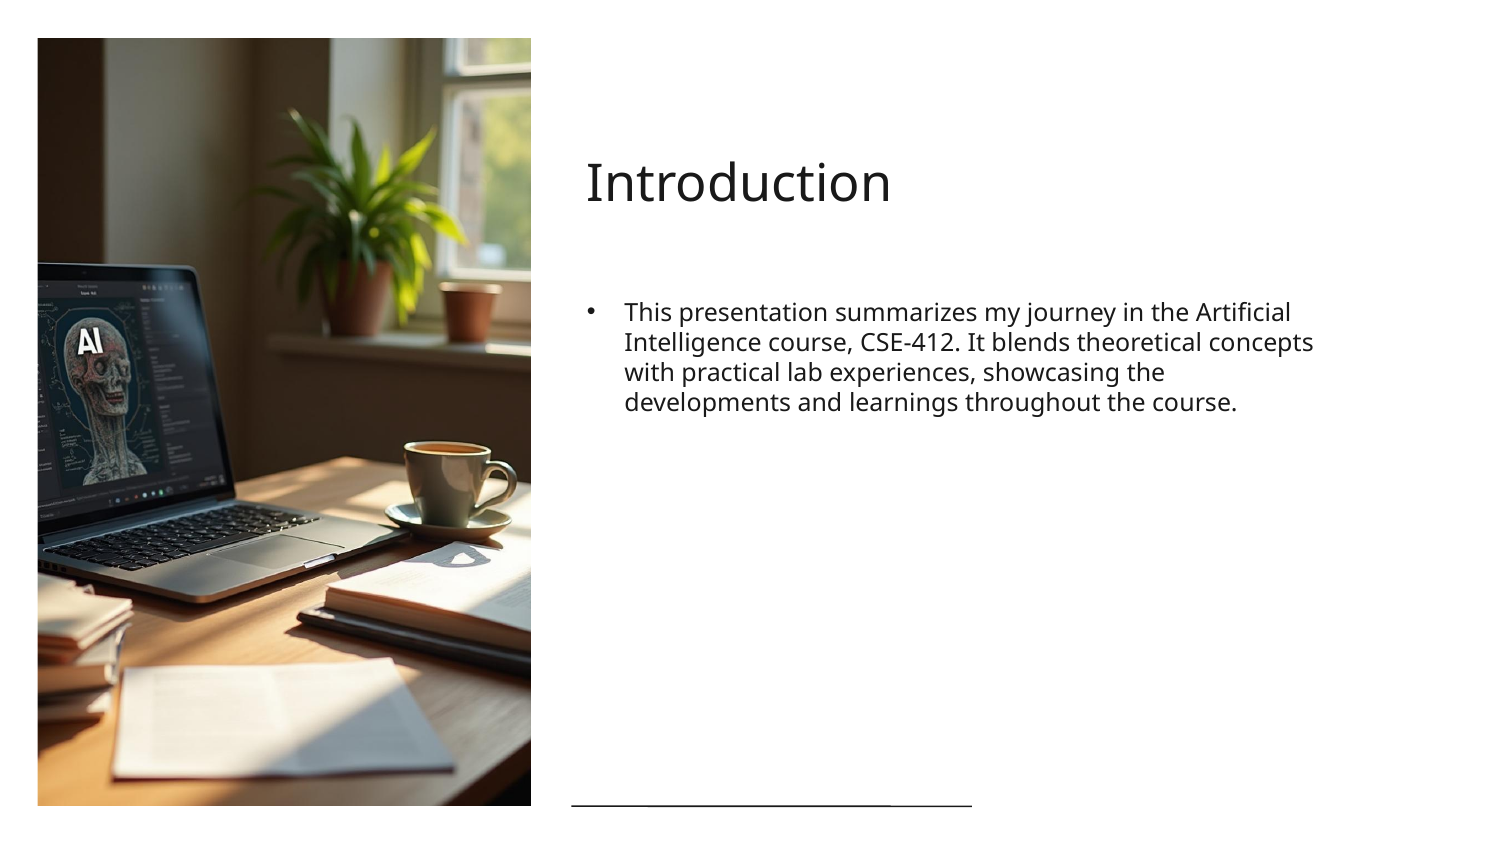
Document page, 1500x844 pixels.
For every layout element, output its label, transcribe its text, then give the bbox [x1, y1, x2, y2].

picture [37, 37, 532, 806]
title Introduction [571, 39, 1335, 227]
subtitle This presentation summarizes my journey in the Artificial Intelligence course, CSE-412. It blends theoretical concepts with practical lab experiences, showcasing the developments and learnings throughout the course. [571, 281, 1335, 749]
